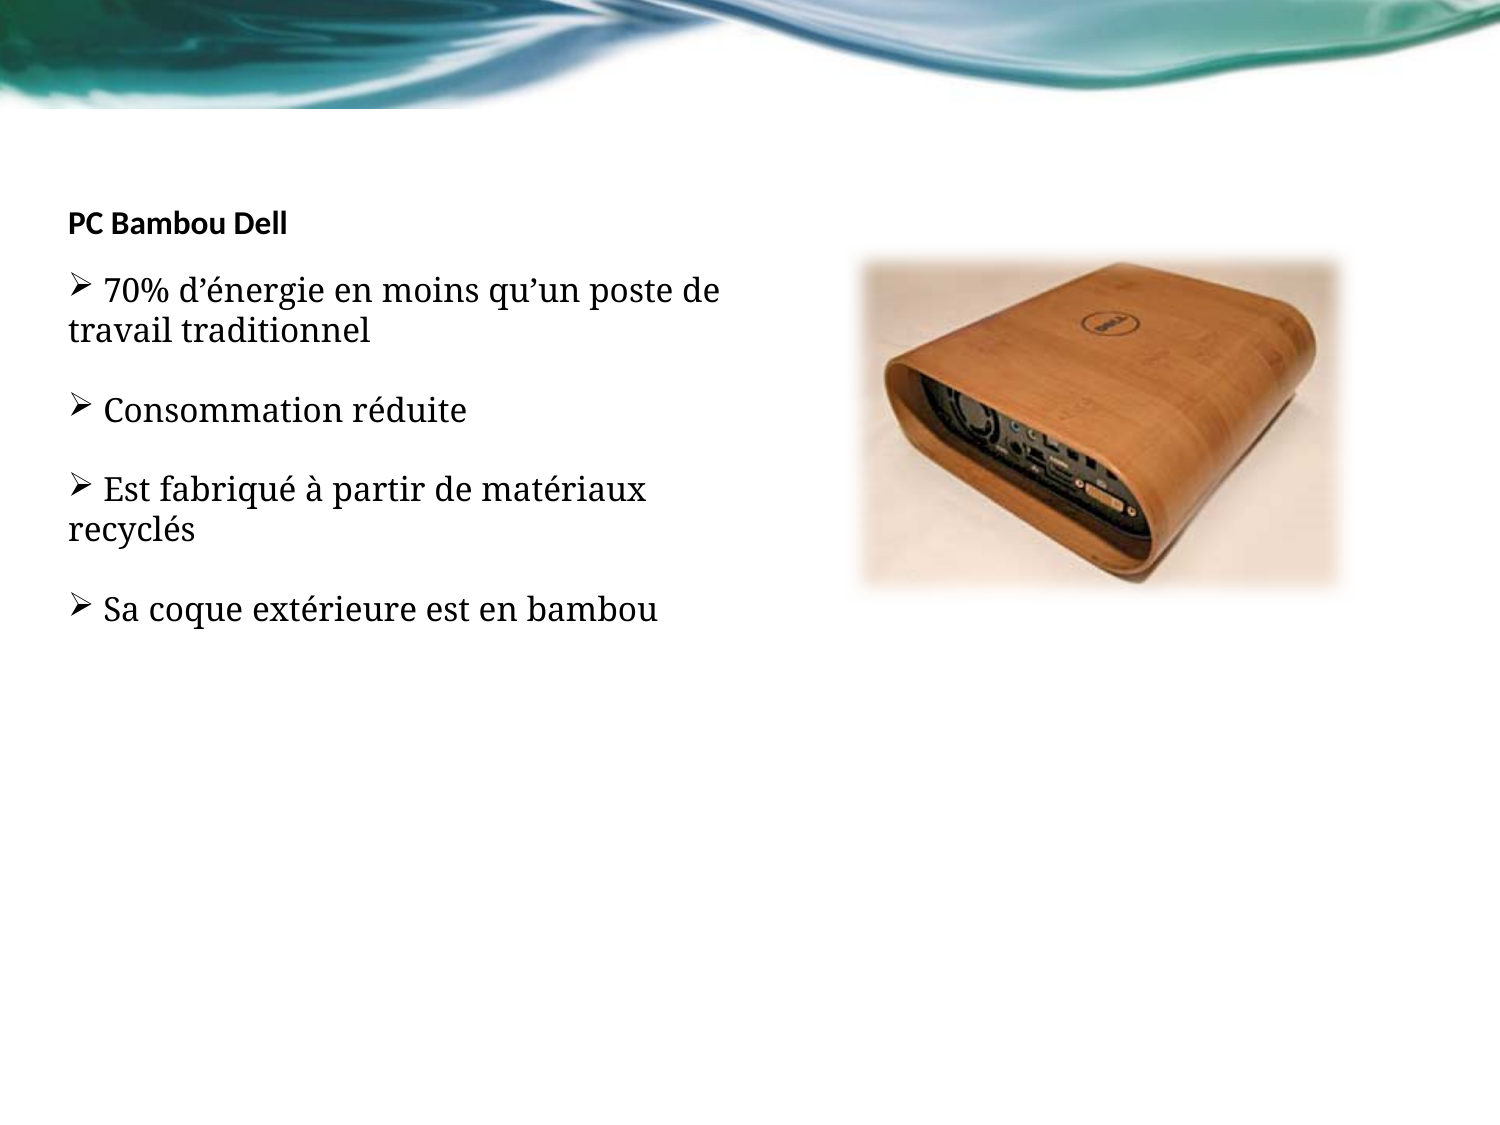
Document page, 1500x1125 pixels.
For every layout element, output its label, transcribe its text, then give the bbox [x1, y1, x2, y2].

text_box PC Bambou Dell 70% d’énergie en moins qu’un poste de travail traditionnel Consommation réduite Est fabriqué à partir de matériaux recyclés Sa coque extérieure est en bambou [53, 194, 798, 676]
picture [844, 243, 1356, 605]
picture [0, 0, 1500, 109]
